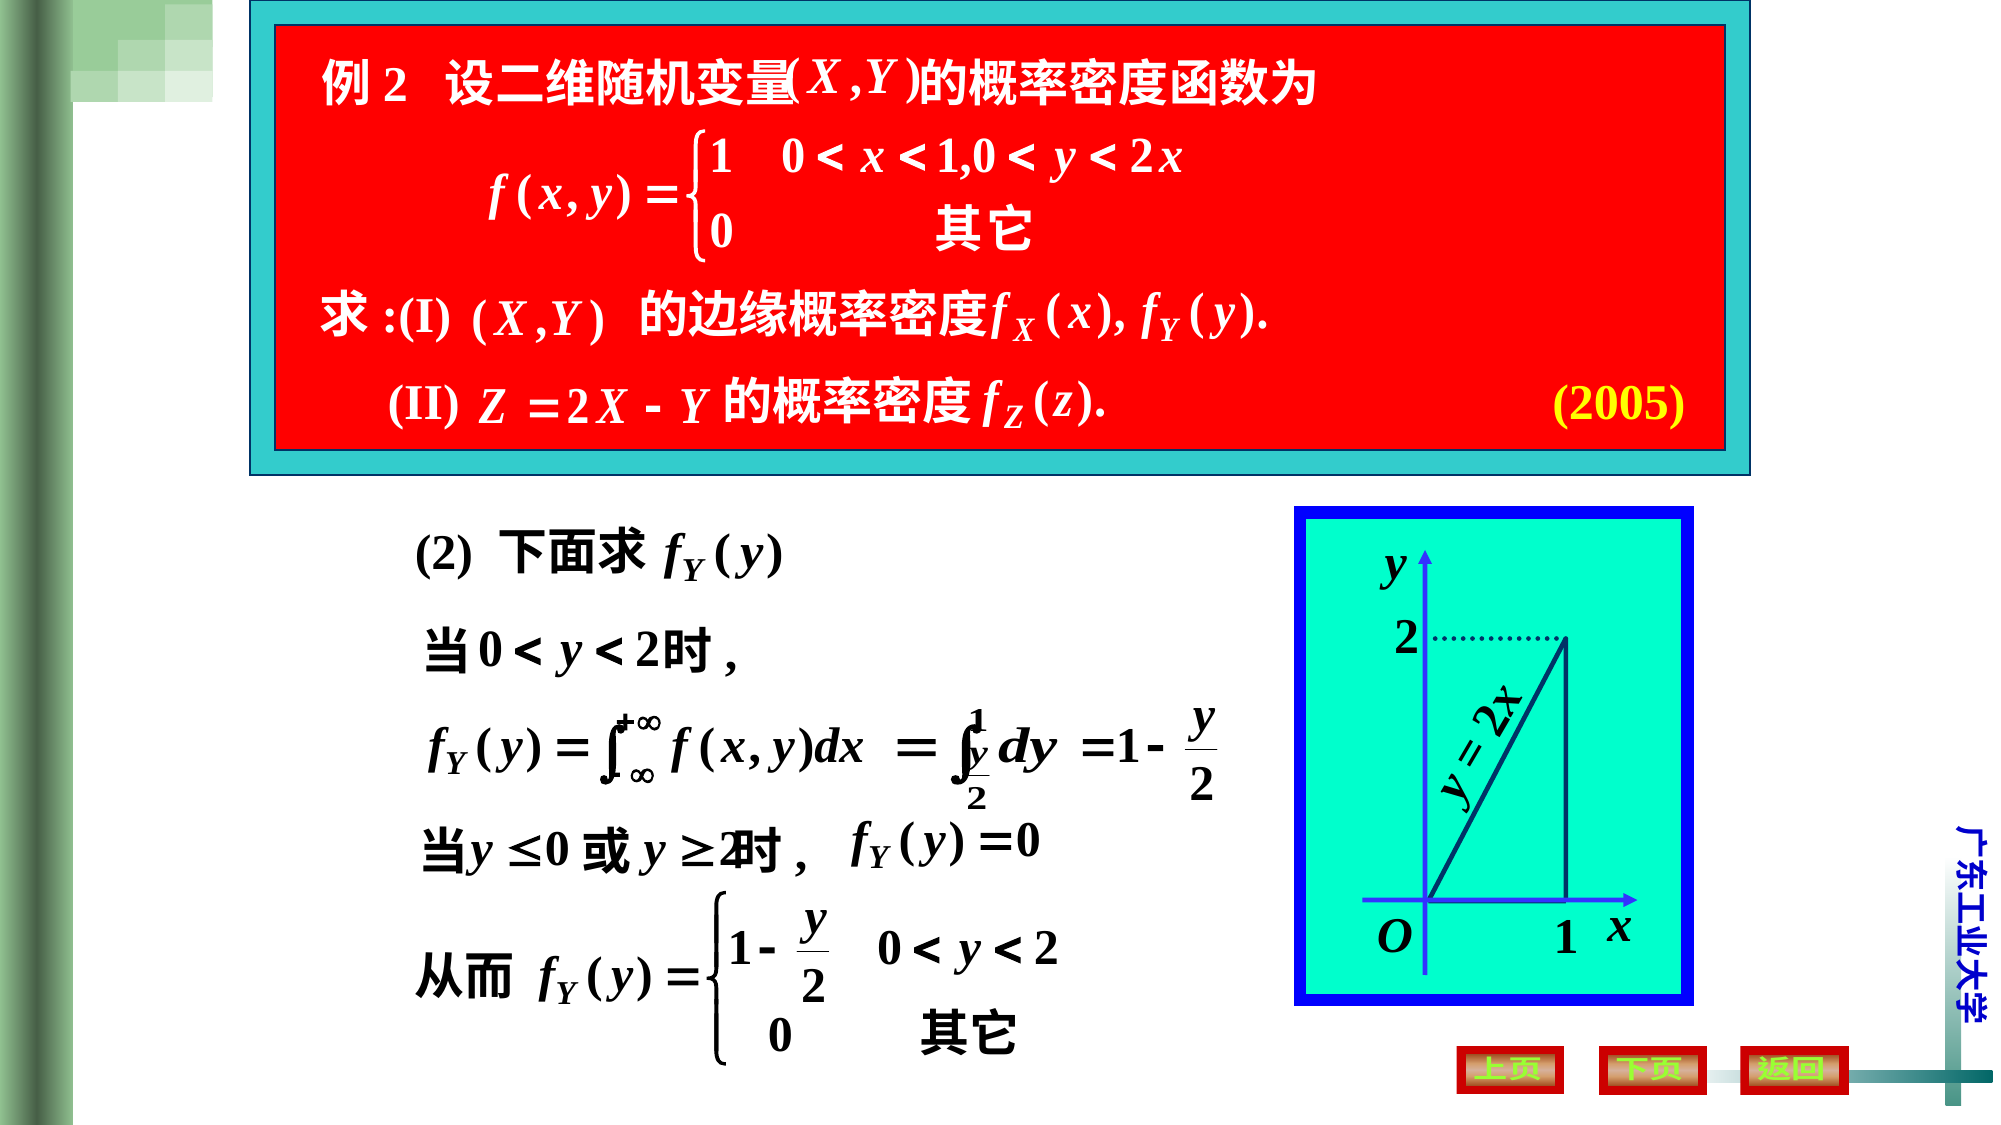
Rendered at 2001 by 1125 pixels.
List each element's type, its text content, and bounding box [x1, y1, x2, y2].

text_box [1074, 687, 1223, 805]
text_box [249, 0, 1750, 475]
text_box 求:(I) 的边缘概率密度 [304, 274, 1004, 350]
text_box (2005) [1537, 362, 1701, 438]
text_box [977, 283, 1270, 344]
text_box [887, 699, 1063, 815]
text_box (II) 的概率密度 [372, 362, 987, 438]
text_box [399, 612, 760, 689]
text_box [1362, 549, 1638, 975]
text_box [395, 812, 831, 889]
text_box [469, 295, 607, 352]
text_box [399, 512, 788, 588]
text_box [524, 887, 1063, 1071]
text_box 从而 [399, 937, 524, 1013]
text_box [275, 24, 1725, 450]
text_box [306, 44, 1350, 120]
text_box [1299, 512, 1688, 1000]
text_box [472, 382, 719, 427]
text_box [968, 371, 1107, 432]
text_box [474, 124, 1188, 265]
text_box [414, 699, 869, 790]
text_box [837, 812, 1044, 873]
